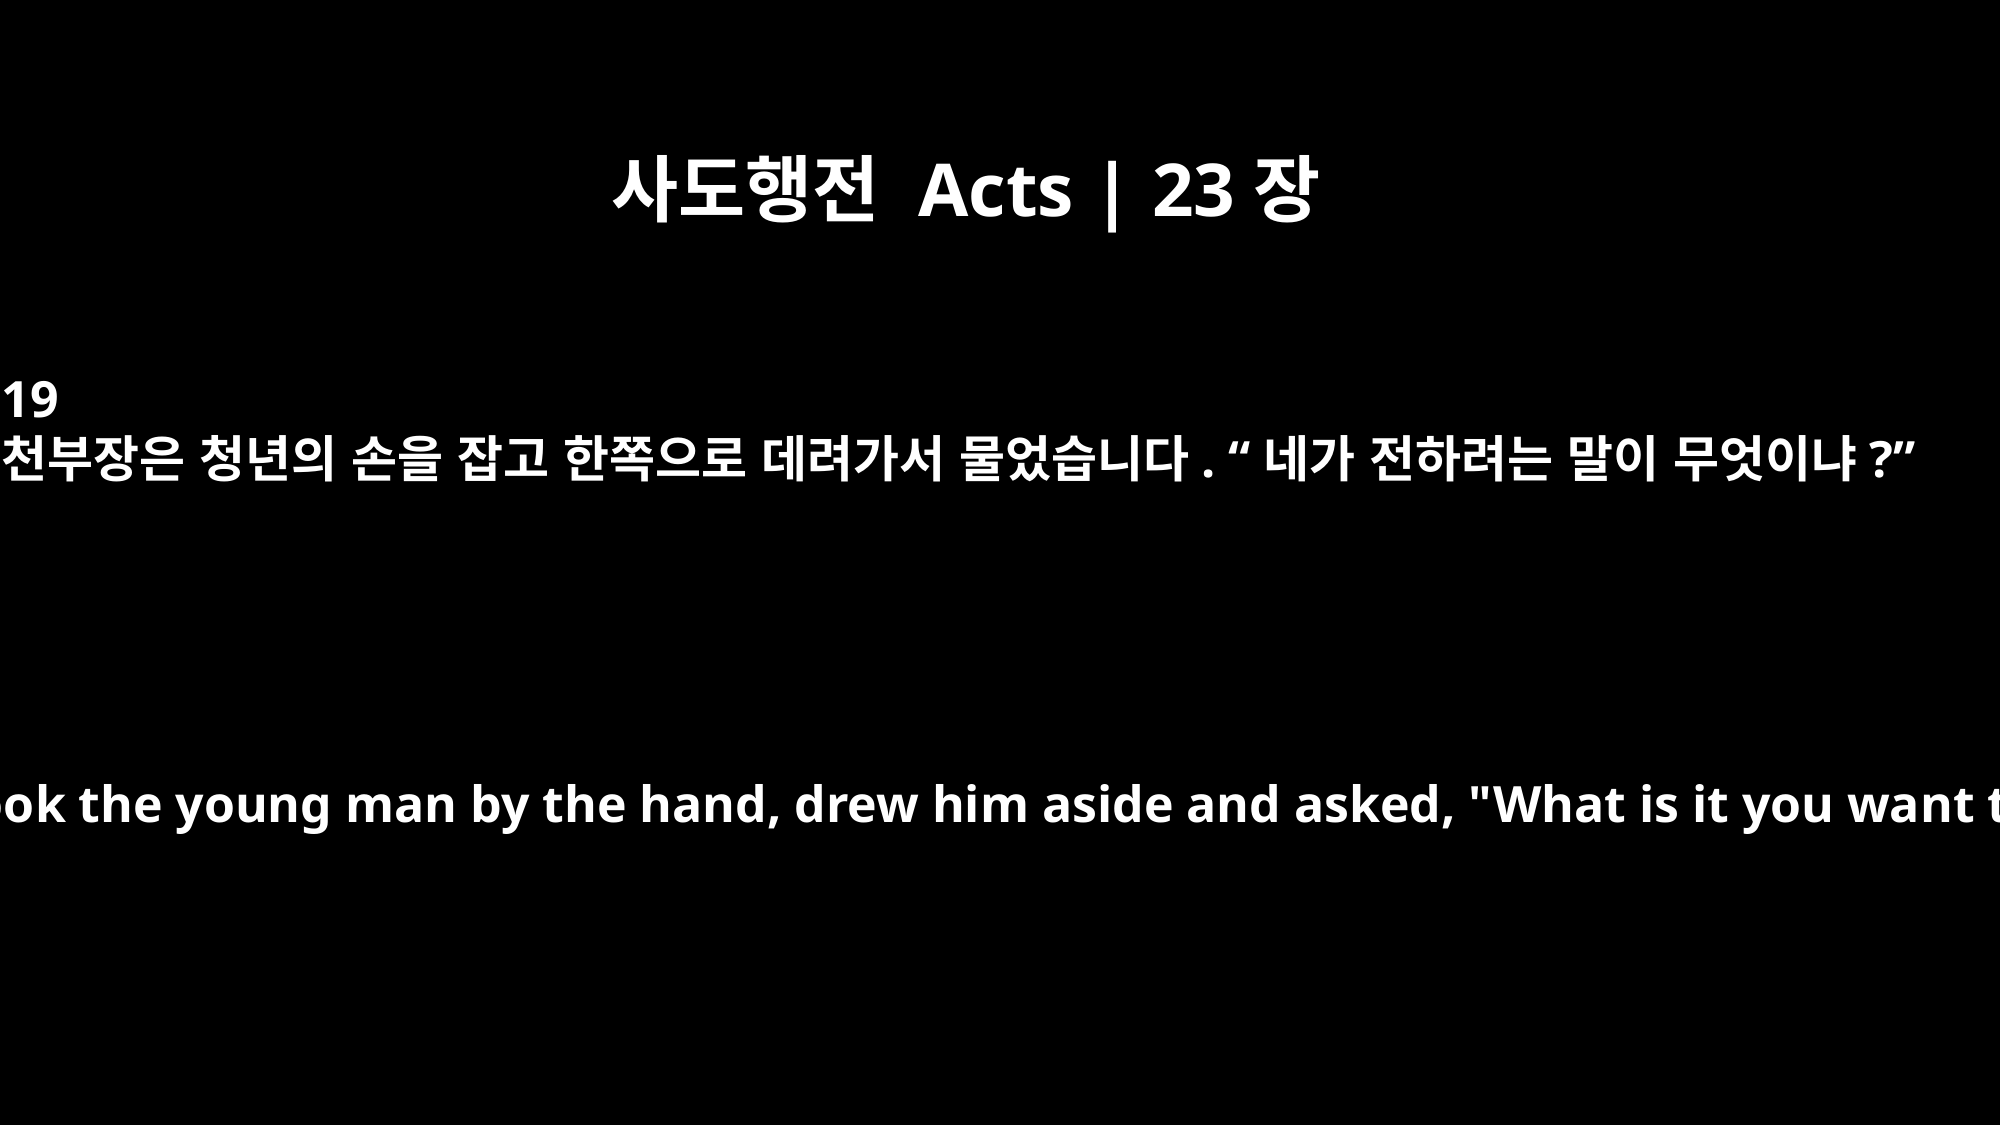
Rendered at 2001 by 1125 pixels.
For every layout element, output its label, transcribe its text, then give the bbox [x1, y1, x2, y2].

text_box 19 천부장은 청년의 손을 잡고 한쪽으로 데려가서 물었습니다. “네가 전하려는 말이 무엇이냐?” [0, 359, 1930, 495]
text_box 사도행전 Acts | 23장 [596, 136, 1336, 239]
text_box The commander took the young man by the hand, drew him aside and asked, "What is it you want to tell me?" [0, 764, 2000, 840]
